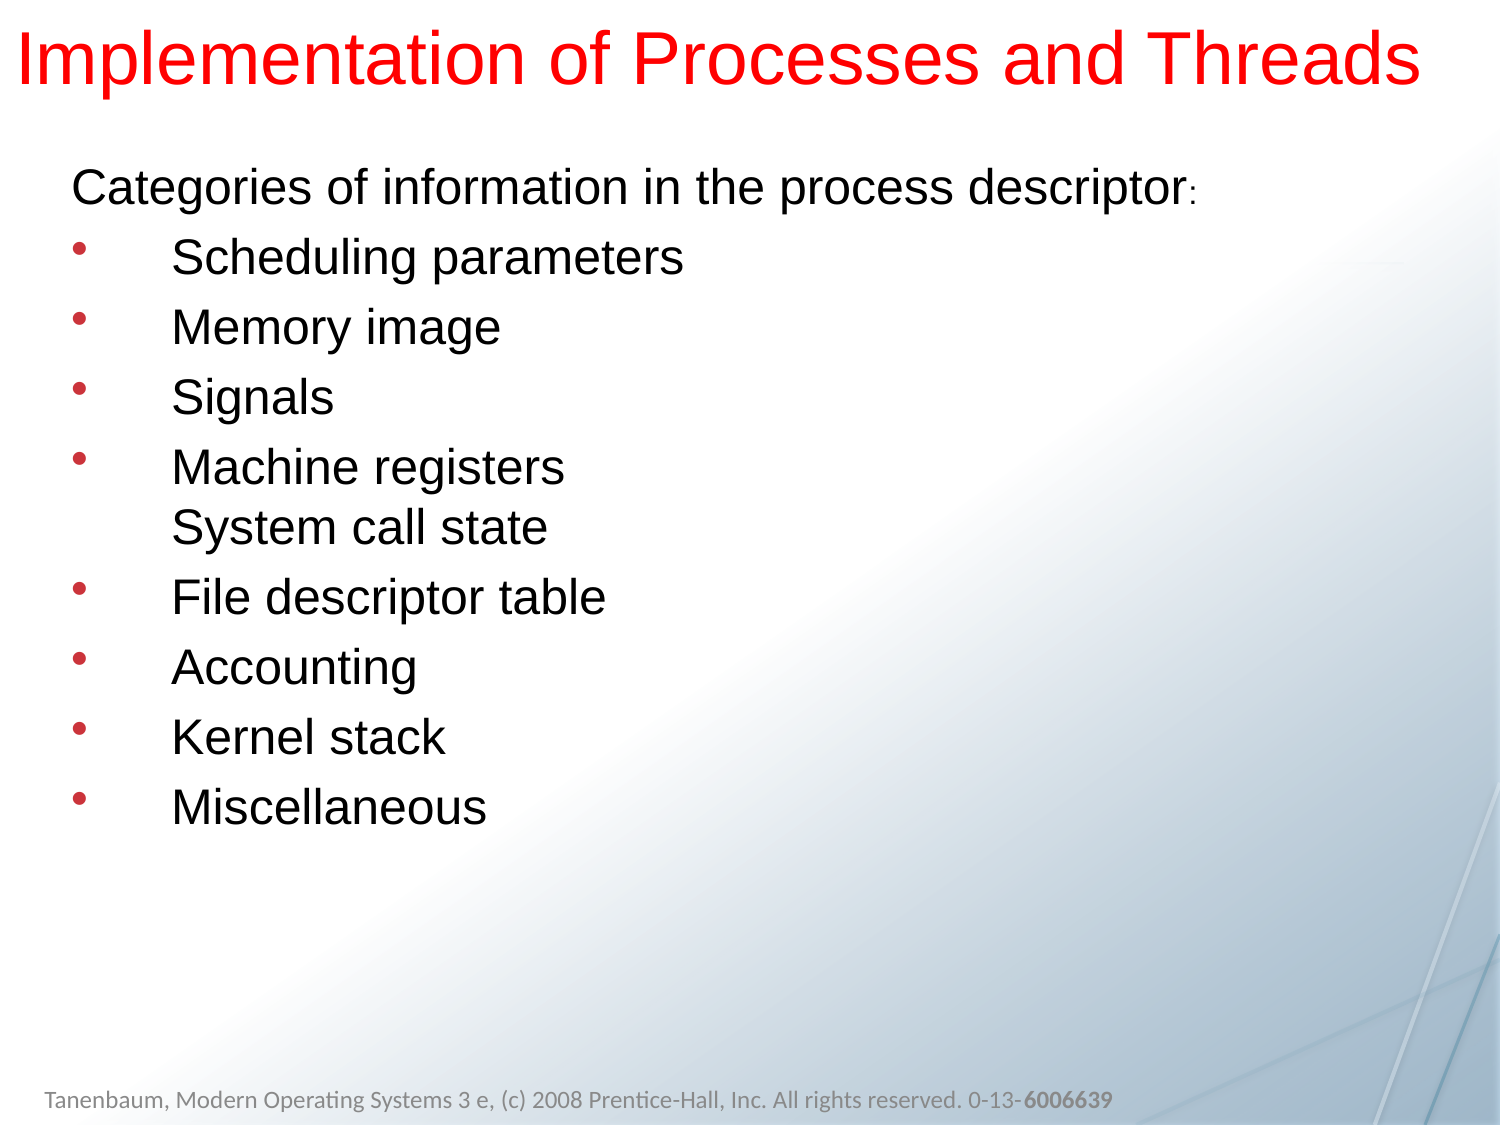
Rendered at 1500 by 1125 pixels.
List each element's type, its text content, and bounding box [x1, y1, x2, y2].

text_box Categories of information in the process descriptor: Scheduling parameters Memory image Signals Machine registers System call state File descriptor table Accounting Kernel stack Miscellaneous [55, 147, 1431, 943]
text_box Tanenbaum, Modern Operating Systems 3 e, (c) 2008 Prentice-Hall, Inc. All rights reserved. 0-13-6006639 [29, 1077, 1459, 1120]
text_box Implementation of Processes and Threads [0, 58, 1500, 231]
